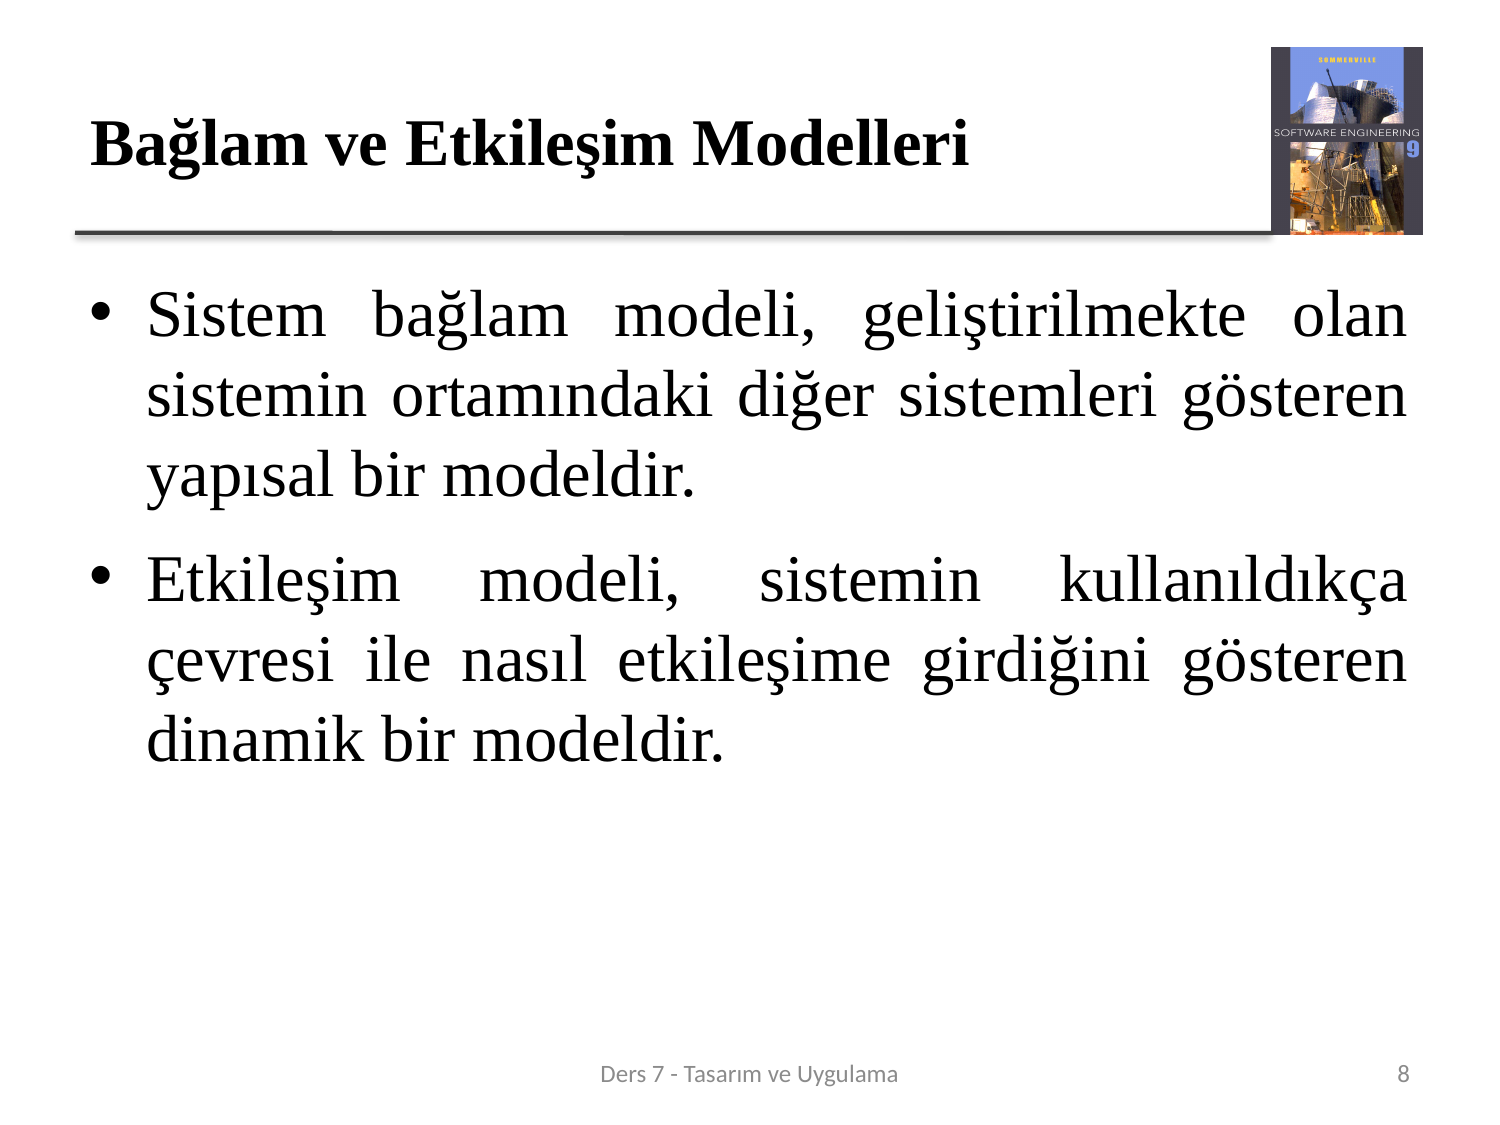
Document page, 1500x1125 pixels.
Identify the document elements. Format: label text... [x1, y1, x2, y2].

picture [1272, 47, 1423, 235]
title Bağlam ve Etkileşim Modelleri [74, 44, 1272, 233]
slide_number 8 [1074, 1042, 1425, 1103]
footer Ders 7 - Tasarım ve Uygulama [512, 1042, 988, 1103]
list Sistem bağlam modeli, geliştirilmekte olan sistemin ortamındaki diğer sistemleri gösteren yapısal bir modeldir. Etkileşim modeli, sistemin kullanıldıkça çevresi ile nasıl etkileşime girdiğini gösteren dinamik bir modeldir. [75, 262, 1425, 1005]
